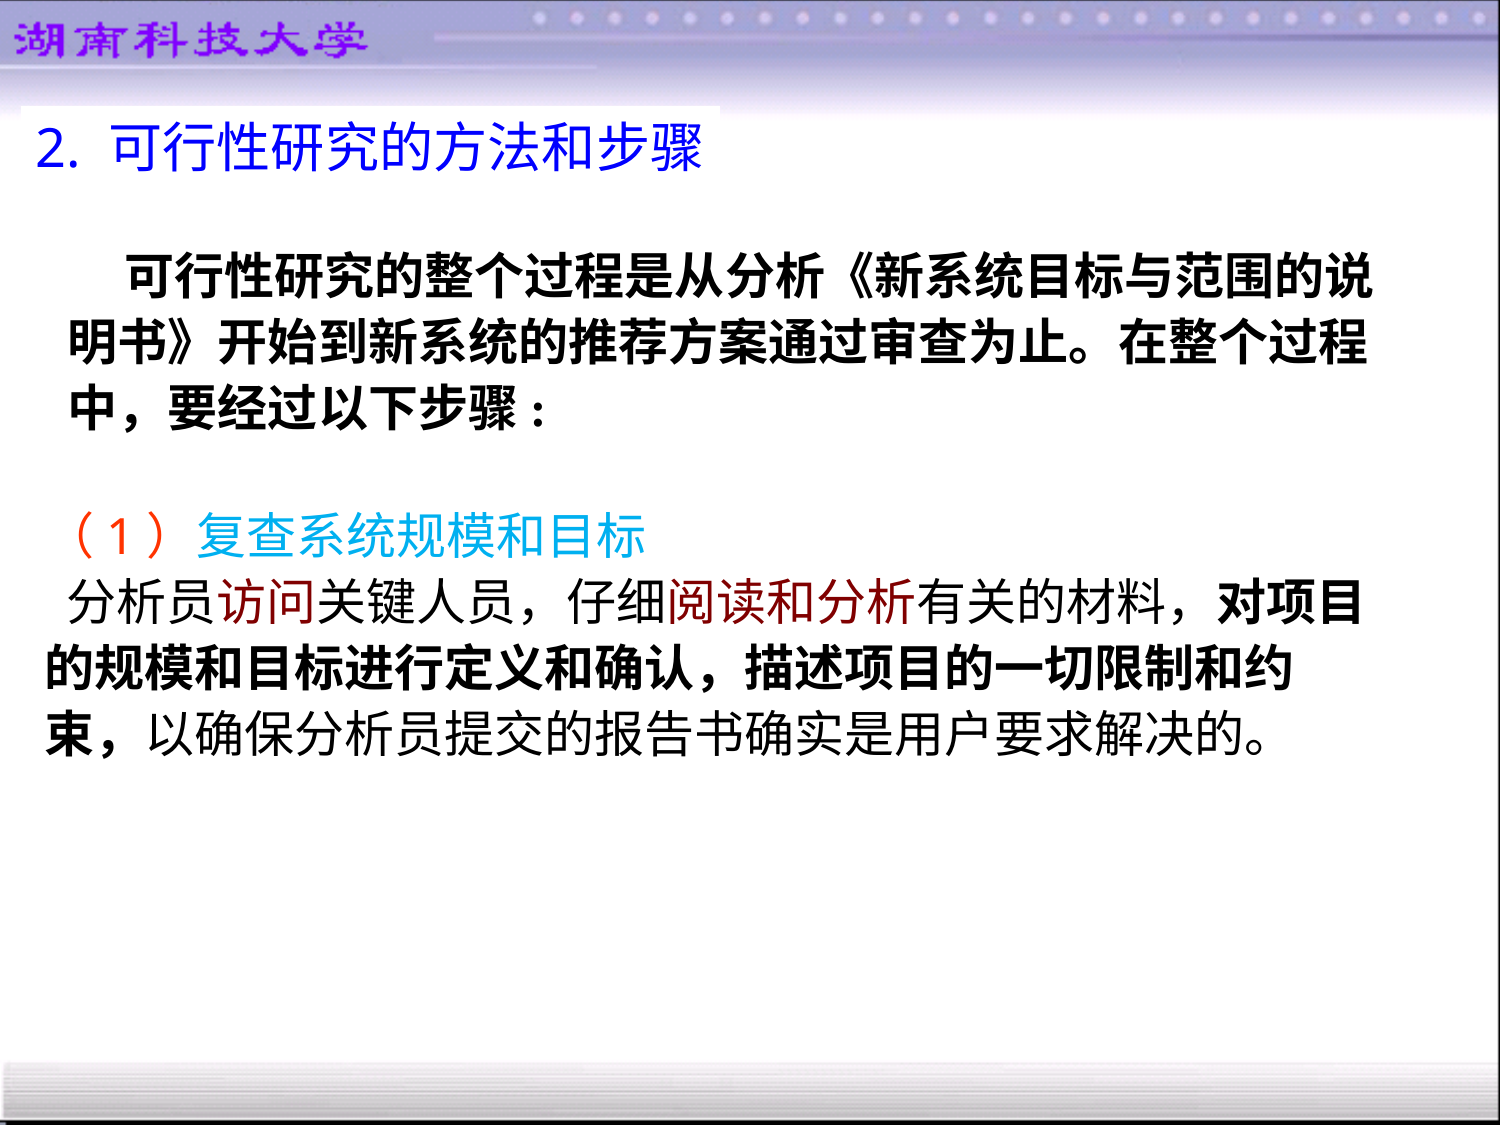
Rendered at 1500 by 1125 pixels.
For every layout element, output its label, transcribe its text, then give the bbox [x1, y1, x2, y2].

picture [0, 0, 1500, 1125]
text_box 可行性研究的整个过程是从分析《新系统目标与范围的说明书》开始到新系统的推荐方案通过审查为止。在整个过程中，要经过以下步骤: [53, 231, 1424, 445]
text_box （1）复查系统规模和目标 分析员访问关键人员，仔细阅读和分析有关的材料，对项目的规模和目标进行定义和确认，描述项目的一切限制和约束，以确保分析员提交的报告书确实是用户要求解决的。 [29, 491, 1400, 770]
text_box 2. 可行性研究的方法和步骤 [20, 105, 720, 186]
